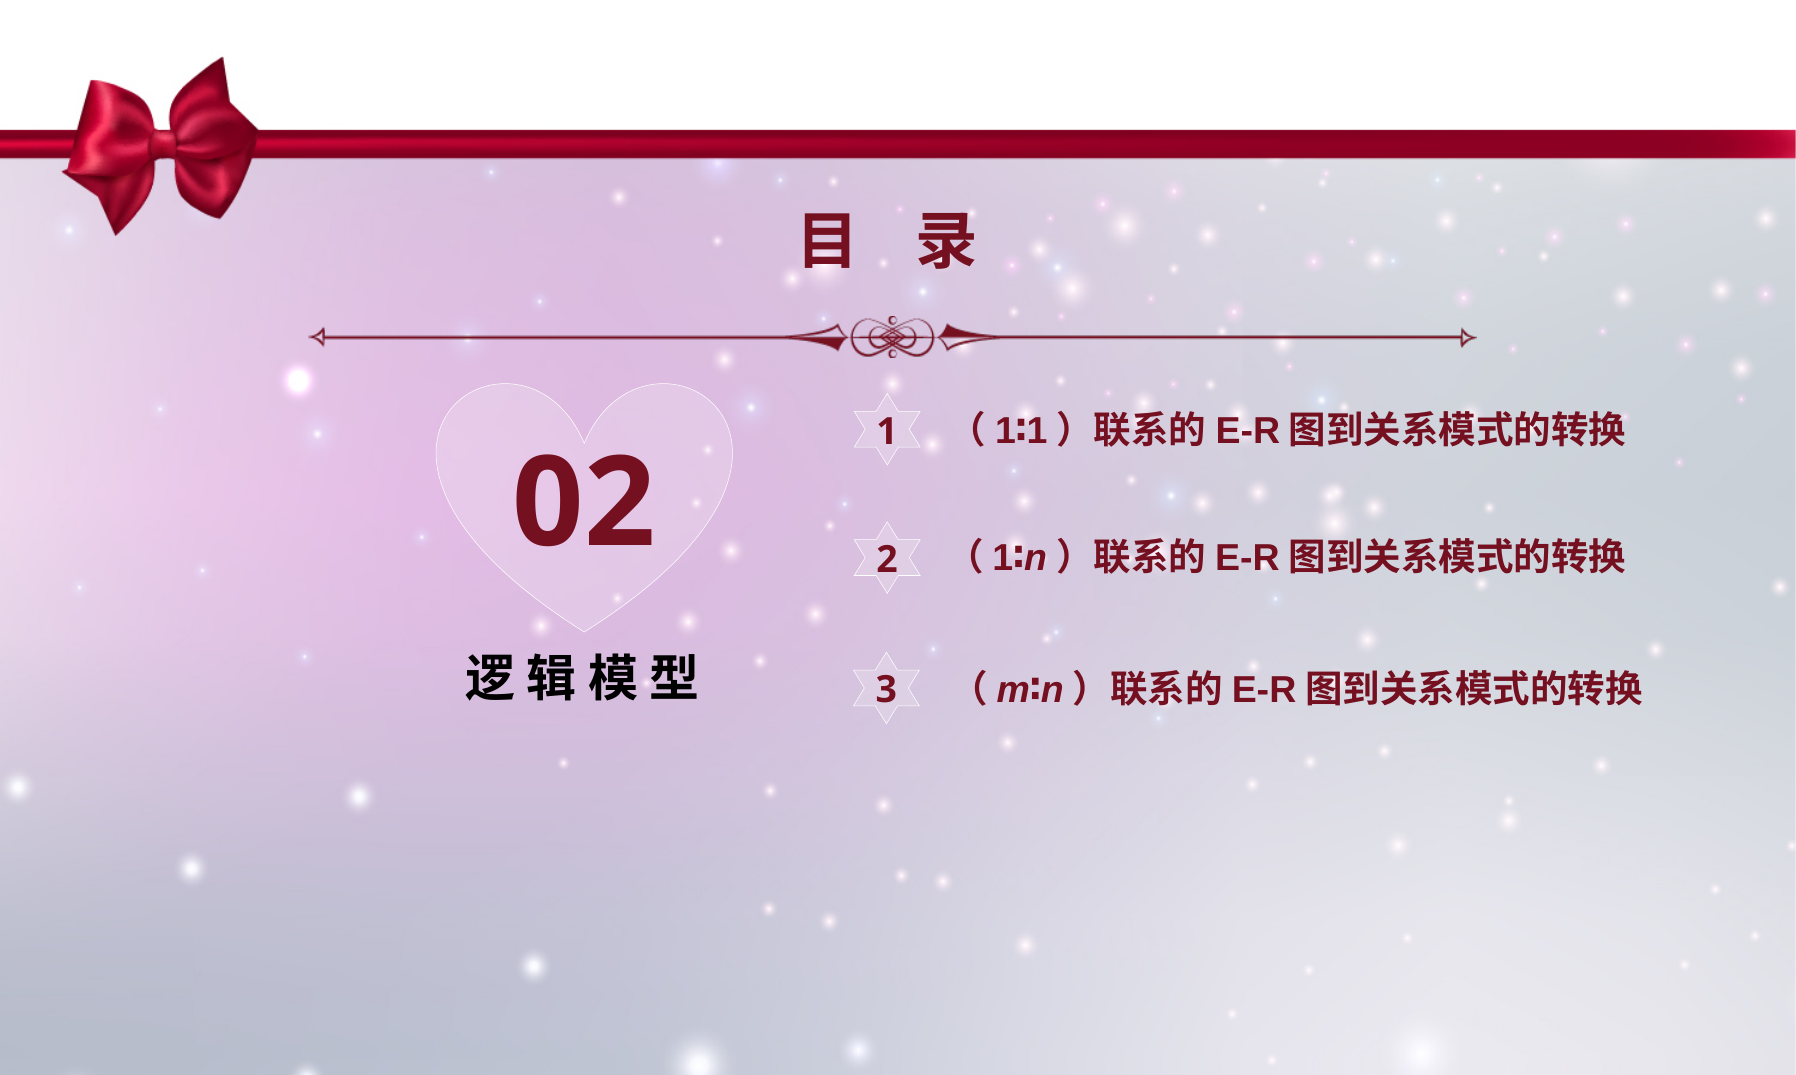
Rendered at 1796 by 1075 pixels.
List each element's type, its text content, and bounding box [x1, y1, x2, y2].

text_box 1 [854, 393, 921, 466]
text_box 02 [436, 383, 733, 633]
text_box （m∶n）联系的E-R图到关系模式的转换 [935, 657, 1658, 718]
text_box （1∶n）联系的E-R图到关系模式的转换 [931, 525, 1641, 586]
text_box 2 [854, 521, 921, 594]
text_box （1∶1）联系的E-R图到关系模式的转换 [933, 398, 1642, 459]
text_box 目 录 [777, 191, 998, 285]
picture [0, 0, 1796, 1075]
text_box 逻 辑 模 型 [450, 638, 715, 714]
text_box 3 [853, 652, 920, 724]
